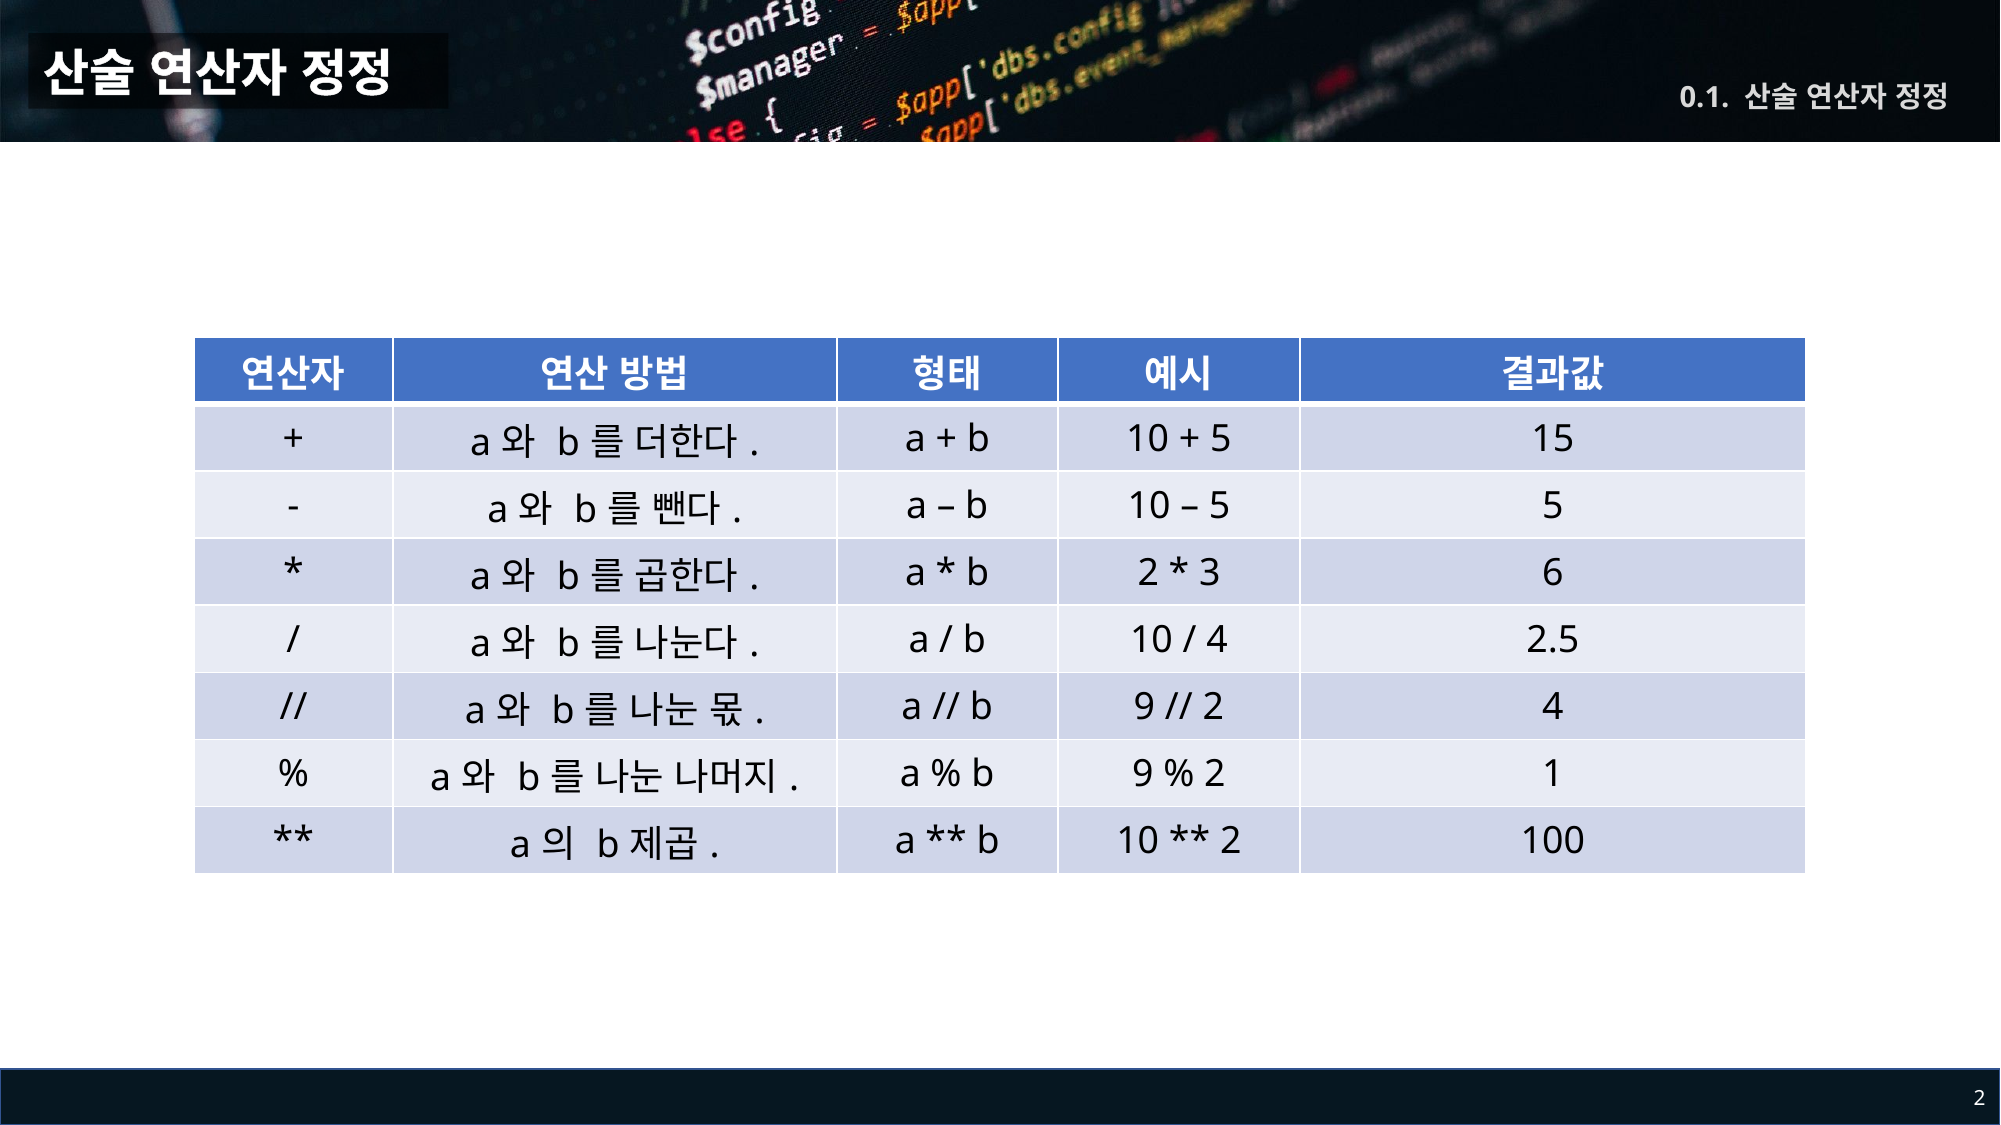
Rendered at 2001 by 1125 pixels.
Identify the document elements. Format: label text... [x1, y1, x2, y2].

table_cell a ** b [838, 807, 1057, 873]
table_cell a와 b를 나눈다. [394, 606, 836, 672]
table_cell a + b [838, 407, 1057, 470]
table_cell * [195, 539, 392, 604]
table_cell - [195, 472, 392, 537]
table_header 결과값 [1301, 338, 1805, 401]
table_header 형태 [838, 338, 1057, 401]
text_box 2 [0, 1068, 2000, 1125]
table_cell + [195, 407, 392, 470]
table_cell a와 b를 더한다. [394, 407, 836, 470]
table_cell // [195, 673, 392, 739]
table_cell 6 [1301, 539, 1805, 604]
table_cell 9 // 2 [1059, 673, 1299, 739]
table_cell 9 % 2 [1059, 740, 1299, 806]
table_cell 4 [1301, 673, 1805, 739]
table_cell 100 [1301, 807, 1805, 873]
table_cell 10 / 4 [1059, 606, 1299, 672]
table_cell a와 b를 곱한다. [394, 539, 836, 604]
table_cell ** [195, 807, 392, 873]
table_cell 10 + 5 [1059, 407, 1299, 470]
table_header 연산자 [195, 338, 392, 401]
table_cell % [195, 740, 392, 806]
table_cell a – b [838, 472, 1057, 537]
table_cell a % b [838, 740, 1057, 806]
table_cell 1 [1301, 740, 1805, 806]
table_cell a * b [838, 539, 1057, 604]
picture [0, 0, 2000, 142]
table_cell a의 b제곱. [394, 807, 836, 873]
table_cell a와 b를 나눈 나머지. [394, 740, 836, 806]
table_cell 2 * 3 [1059, 539, 1299, 604]
table_cell 15 [1301, 407, 1805, 470]
table_cell a / b [838, 606, 1057, 672]
table_header 연산 방법 [394, 338, 836, 401]
table_cell a와 b를 뺀다. [394, 472, 836, 537]
table_cell a // b [838, 673, 1057, 739]
table_cell 2.5 [1301, 606, 1805, 672]
table_cell 10 – 5 [1059, 472, 1299, 537]
table_cell a와 b를 나눈 몫. [394, 673, 836, 739]
table_cell / [195, 606, 392, 672]
table_header 예시 [1059, 338, 1299, 401]
table_cell 5 [1301, 472, 1805, 537]
table_cell 10 ** 2 [1059, 807, 1299, 873]
